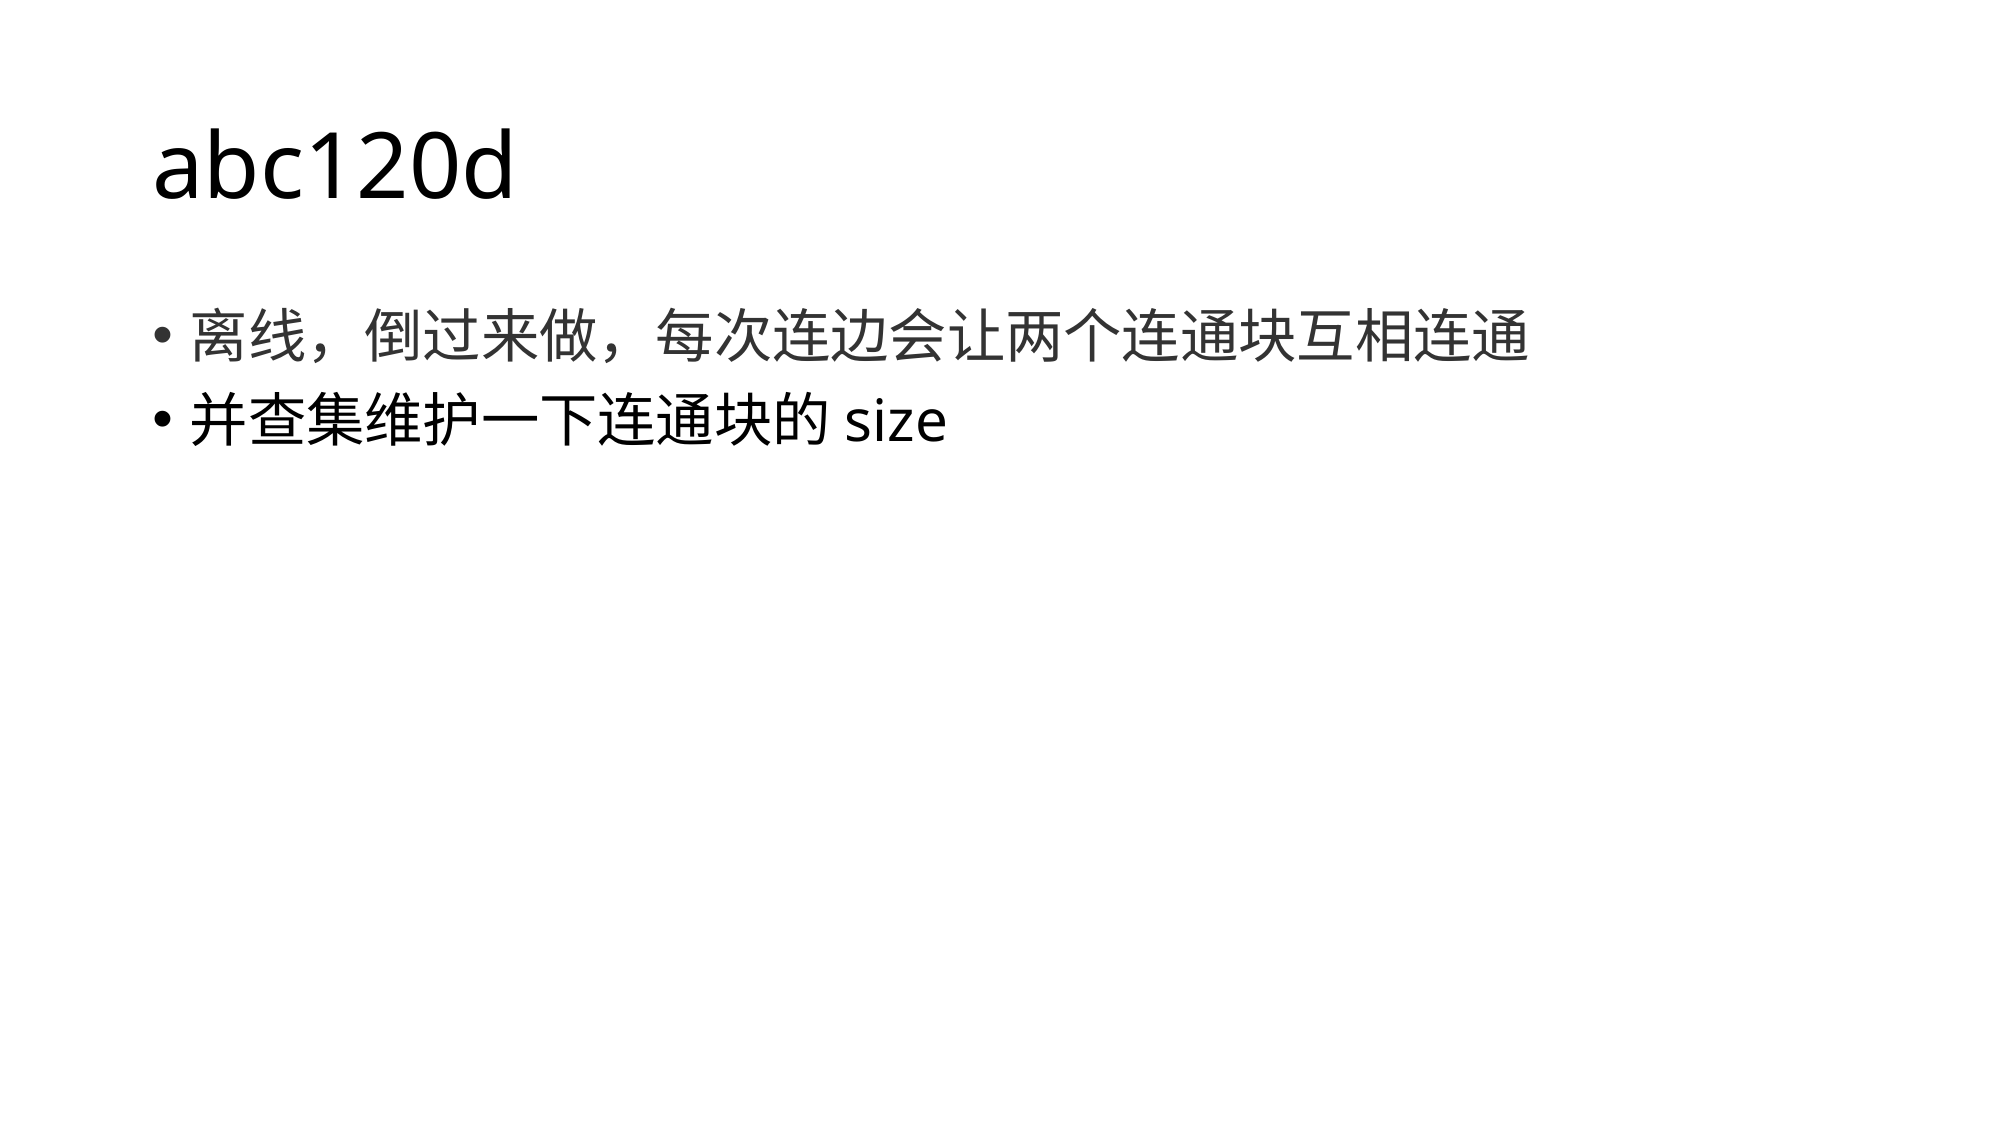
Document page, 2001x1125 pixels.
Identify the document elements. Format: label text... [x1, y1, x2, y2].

title abc120d [137, 59, 1863, 278]
list 离线，倒过来做，每次连边会让两个连通块互相连通 并查集维护一下连通块的size [137, 299, 1863, 1014]
